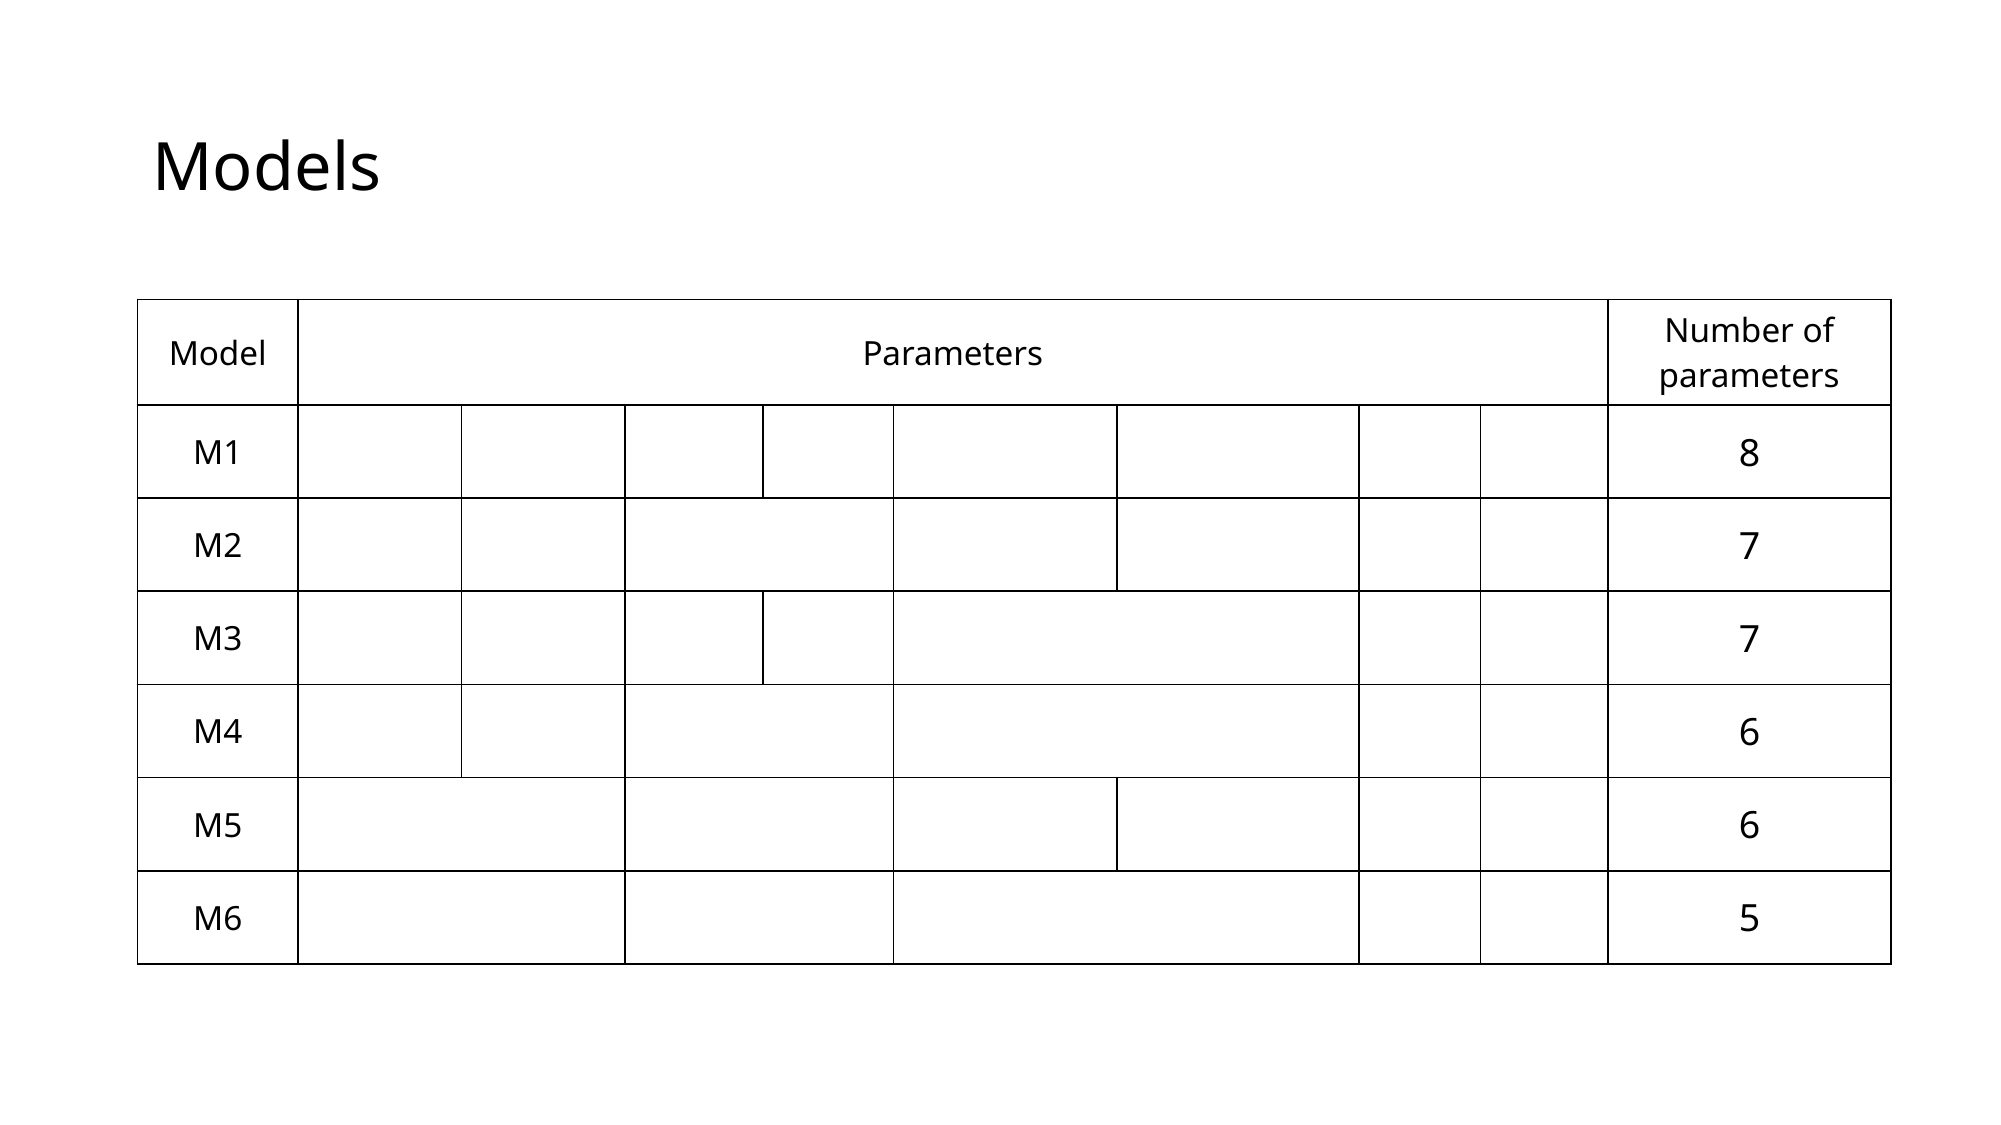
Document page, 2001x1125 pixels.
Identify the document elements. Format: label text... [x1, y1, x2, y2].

title Models [137, 59, 1863, 278]
